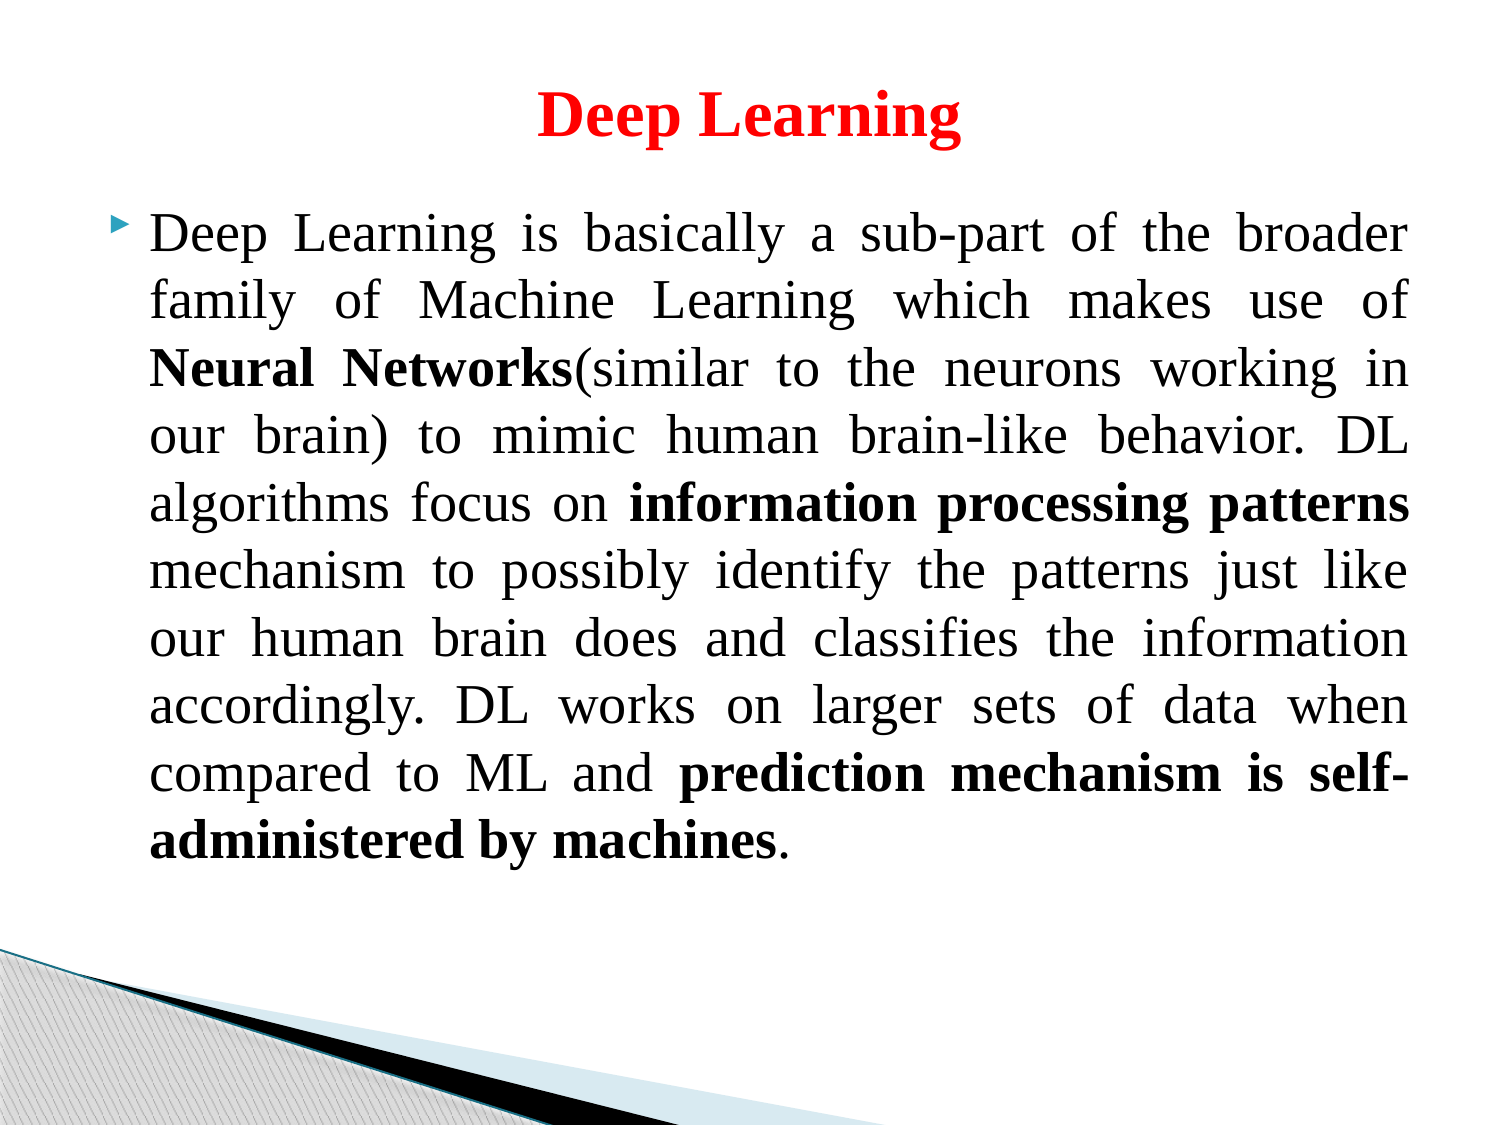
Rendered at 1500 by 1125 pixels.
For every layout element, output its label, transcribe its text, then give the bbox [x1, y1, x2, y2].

list Deep Learning is basically a sub-part of the broader family of Machine Learning which makes use of Neural Networks(similar to the neurons working in our brain) to mimic human brain-like behavior. DL algorithms focus on information processing patterns mechanism to possibly identify the patterns just like our human brain does and classifies the information accordingly. DL works on larger sets of data when compared to ML and prediction mechanism is self-administered by machines. [75, 187, 1425, 986]
title Deep Learning [75, 45, 1425, 175]
